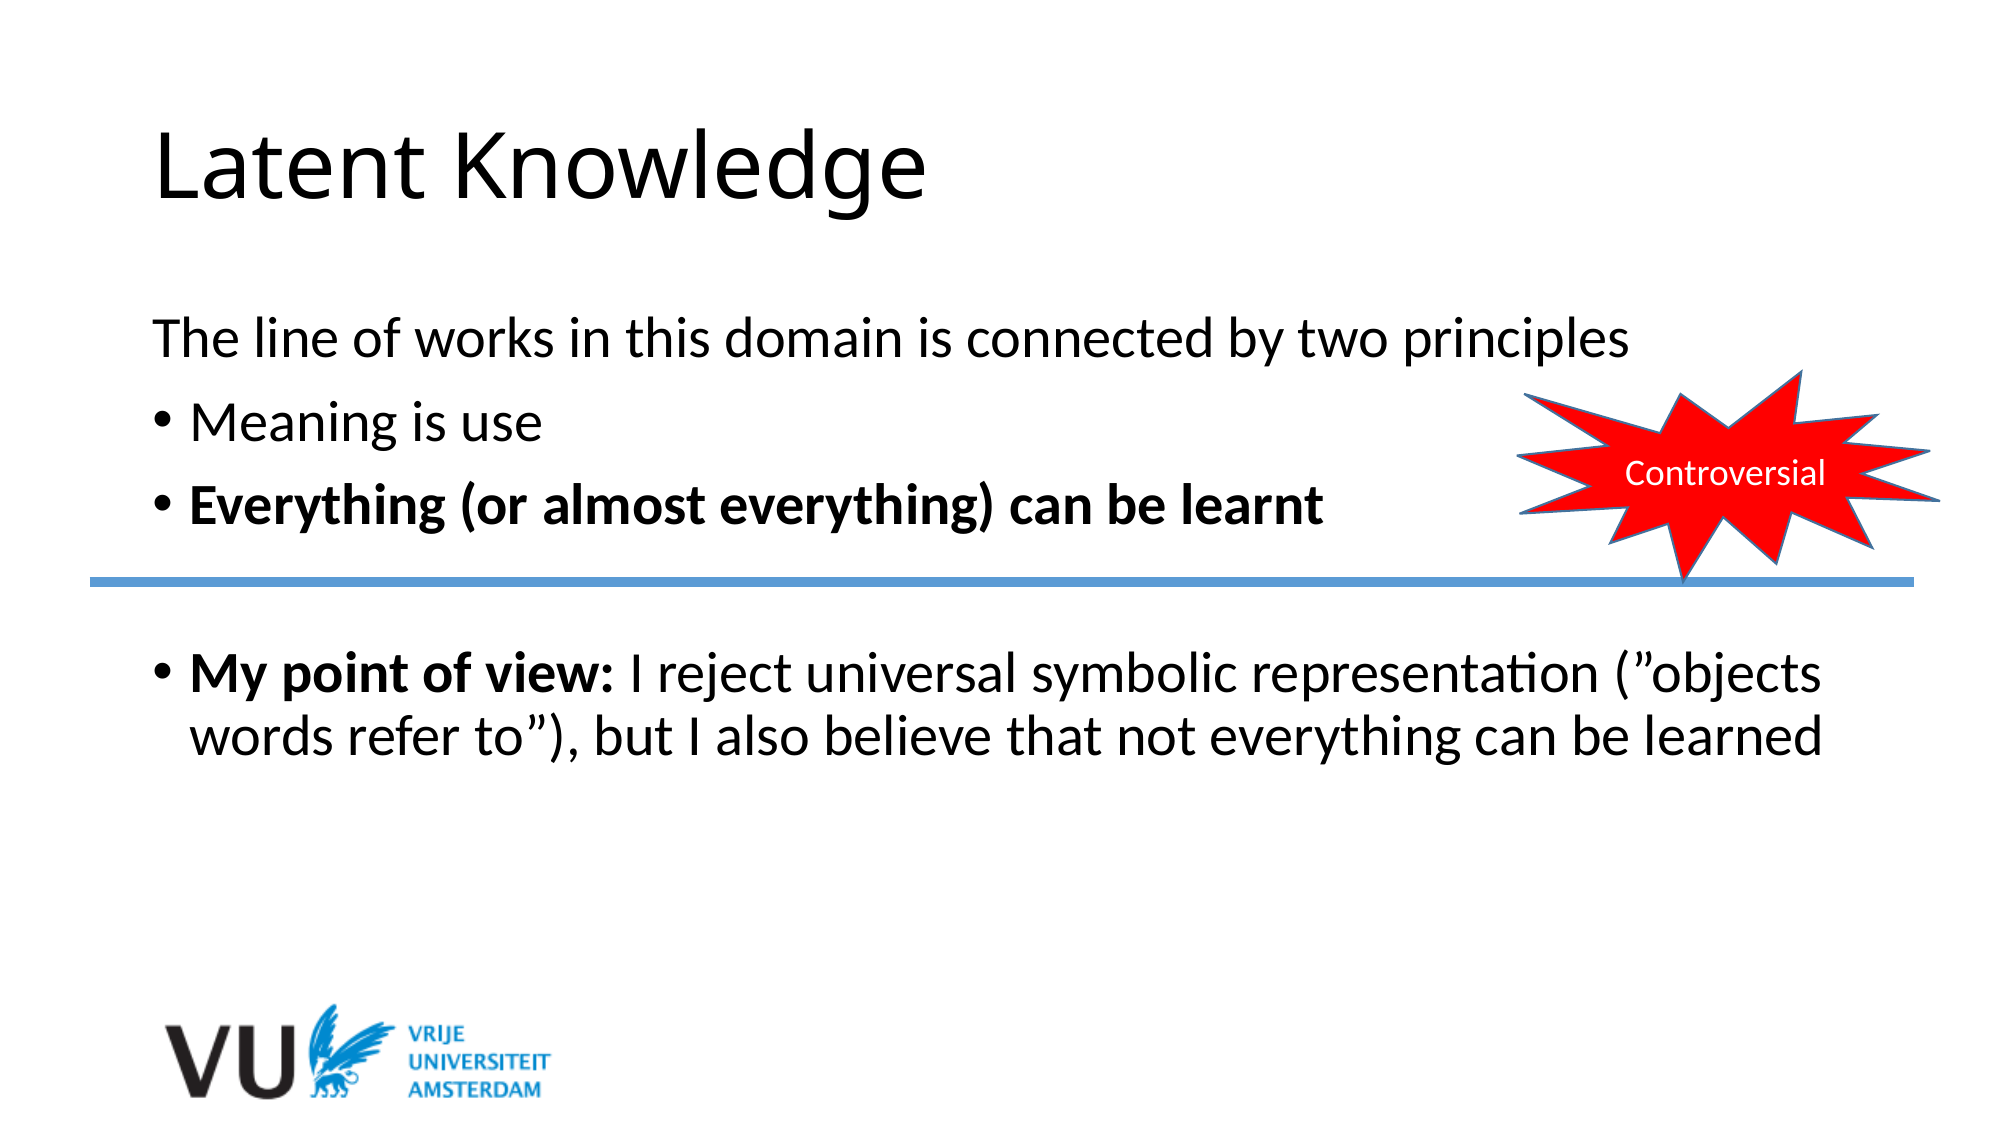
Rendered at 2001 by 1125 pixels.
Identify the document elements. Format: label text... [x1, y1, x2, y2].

title Latent Knowledge [137, 59, 1863, 278]
list The line of works in this domain is connected by two principles Meaning is use Everything (or almost everything) can be learnt My point of view: I reject universal symbolic representation (”objects words refer to”), but I also believe that not everything can be learned [137, 299, 1863, 577]
list The line of works in this domain is connected by two principles Meaning is use Everything (or almost everything) can be learnt My point of view: I reject universal symbolic representation (”objects words refer to”), but I also believe that not everything can be learned [137, 587, 1863, 1014]
text_box Controversial [1516, 369, 1941, 582]
